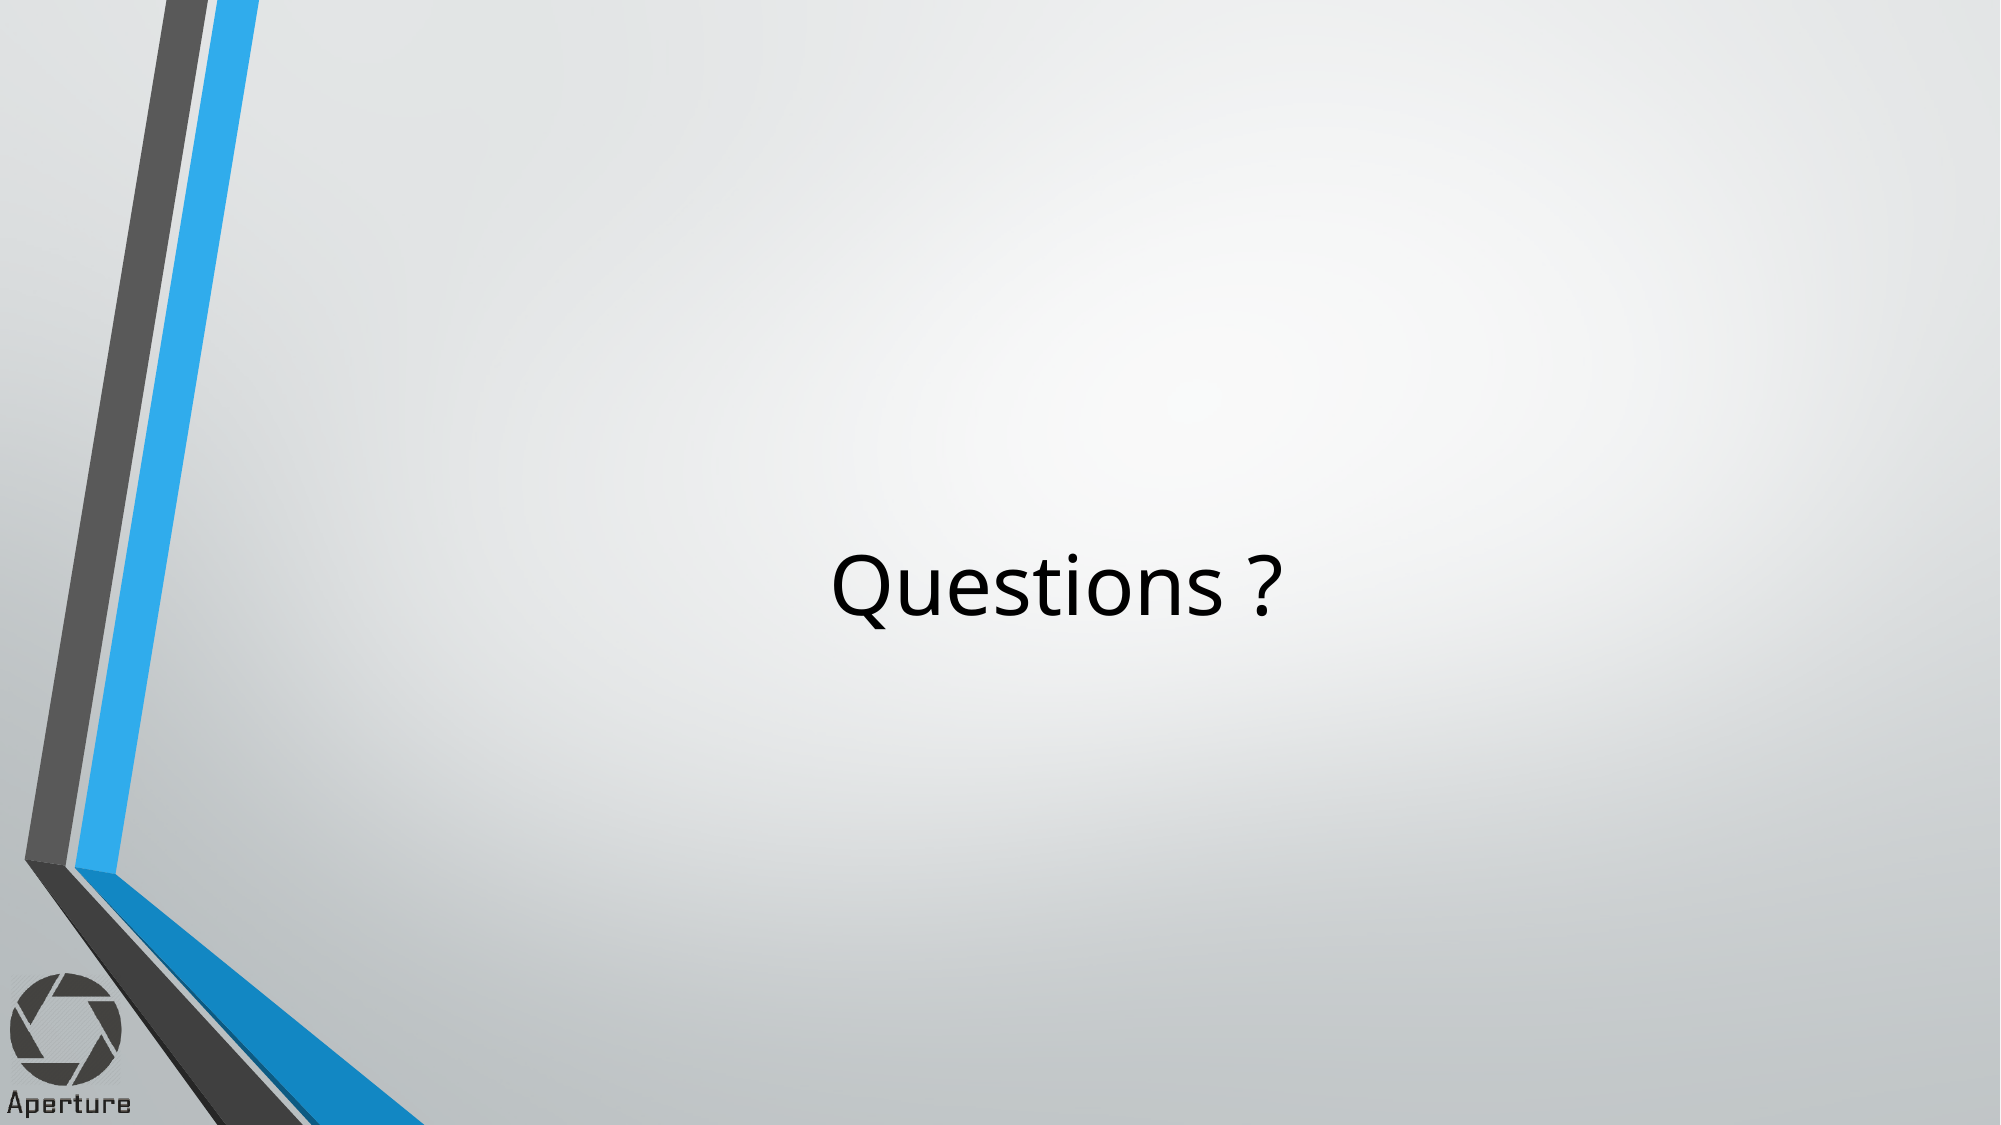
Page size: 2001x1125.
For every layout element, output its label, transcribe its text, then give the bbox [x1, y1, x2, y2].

title Questions ? [234, 438, 1879, 726]
picture [0, 962, 141, 1125]
